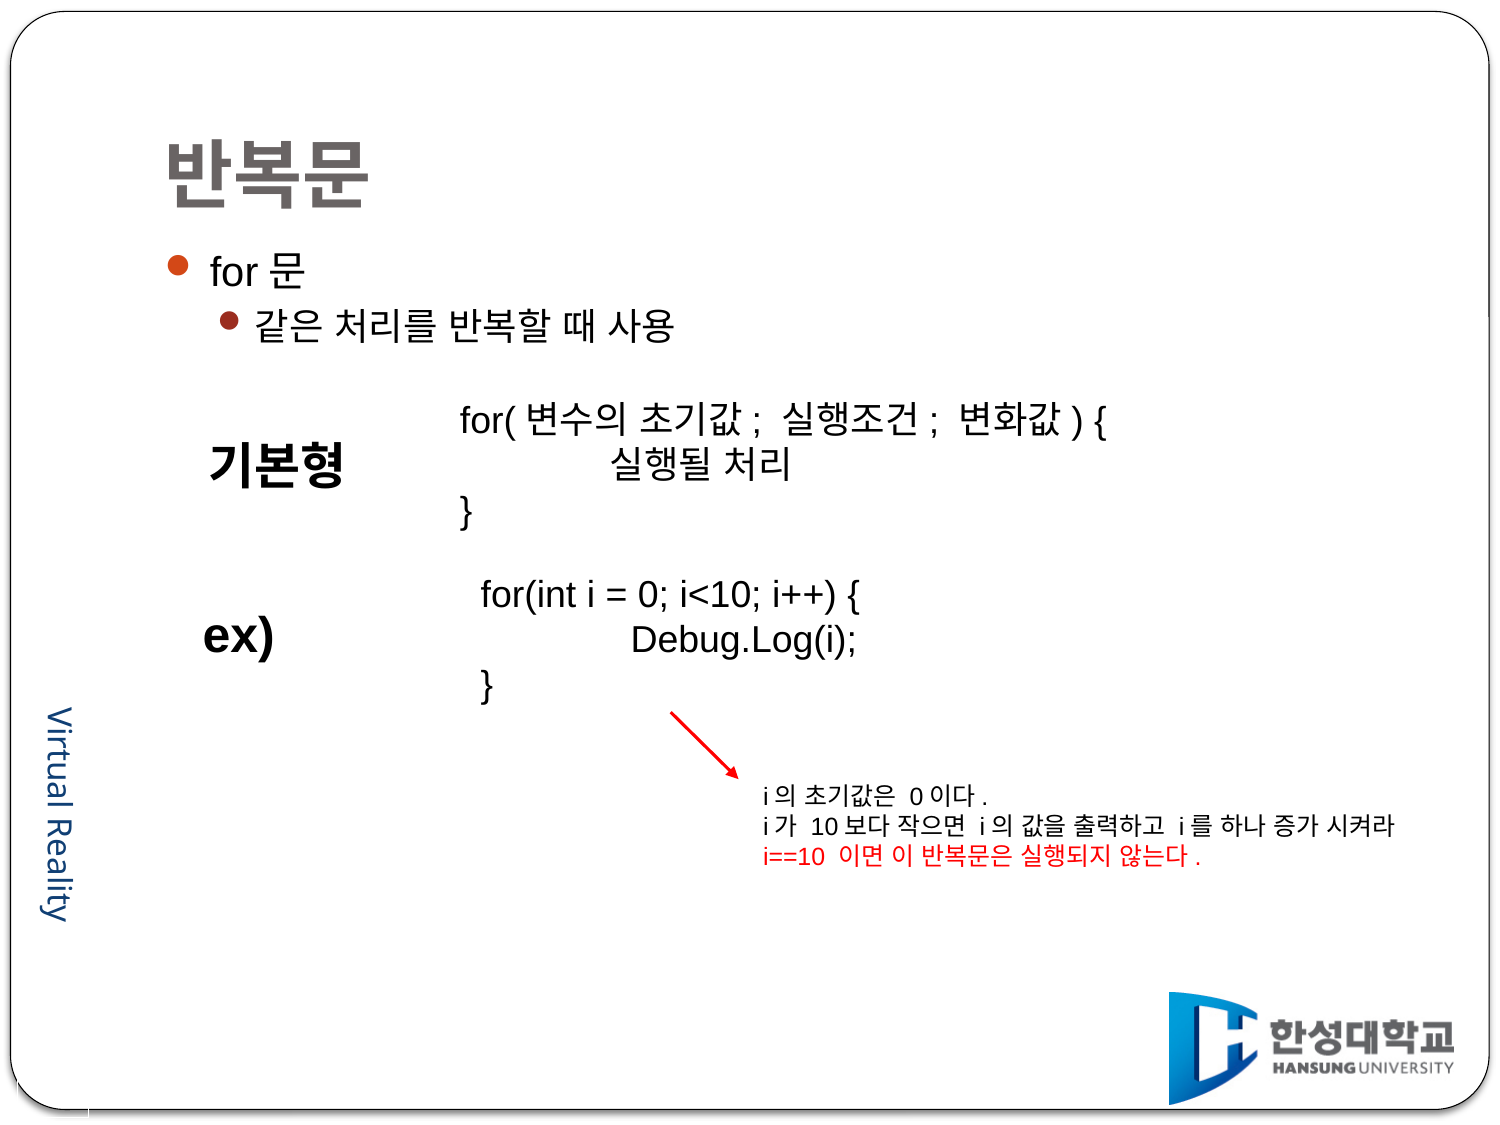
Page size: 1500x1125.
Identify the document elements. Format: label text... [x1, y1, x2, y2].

text_box i의 초기값은 0이다. i가 10보다 작으면 i의 값을 출력하고 i를 하나 증가 시켜라 i==10 이면 이 반복문은 실행되지 않는다. [748, 772, 1411, 878]
title 반복문 [150, 45, 1425, 233]
text_box for(변수의 초기값; 실행조건; 변화값) { 실행될 처리 } [445, 388, 1122, 539]
text_box for문 같은 처리를 반복할 때 사용 [149, 237, 1425, 988]
picture [1169, 992, 1454, 1105]
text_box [670, 713, 739, 780]
text_box for(int i = 0; i<10; i++) { Debug.Log(i); } [465, 562, 876, 713]
text_box 기본형 [194, 427, 363, 502]
text_box ex) [188, 595, 290, 671]
